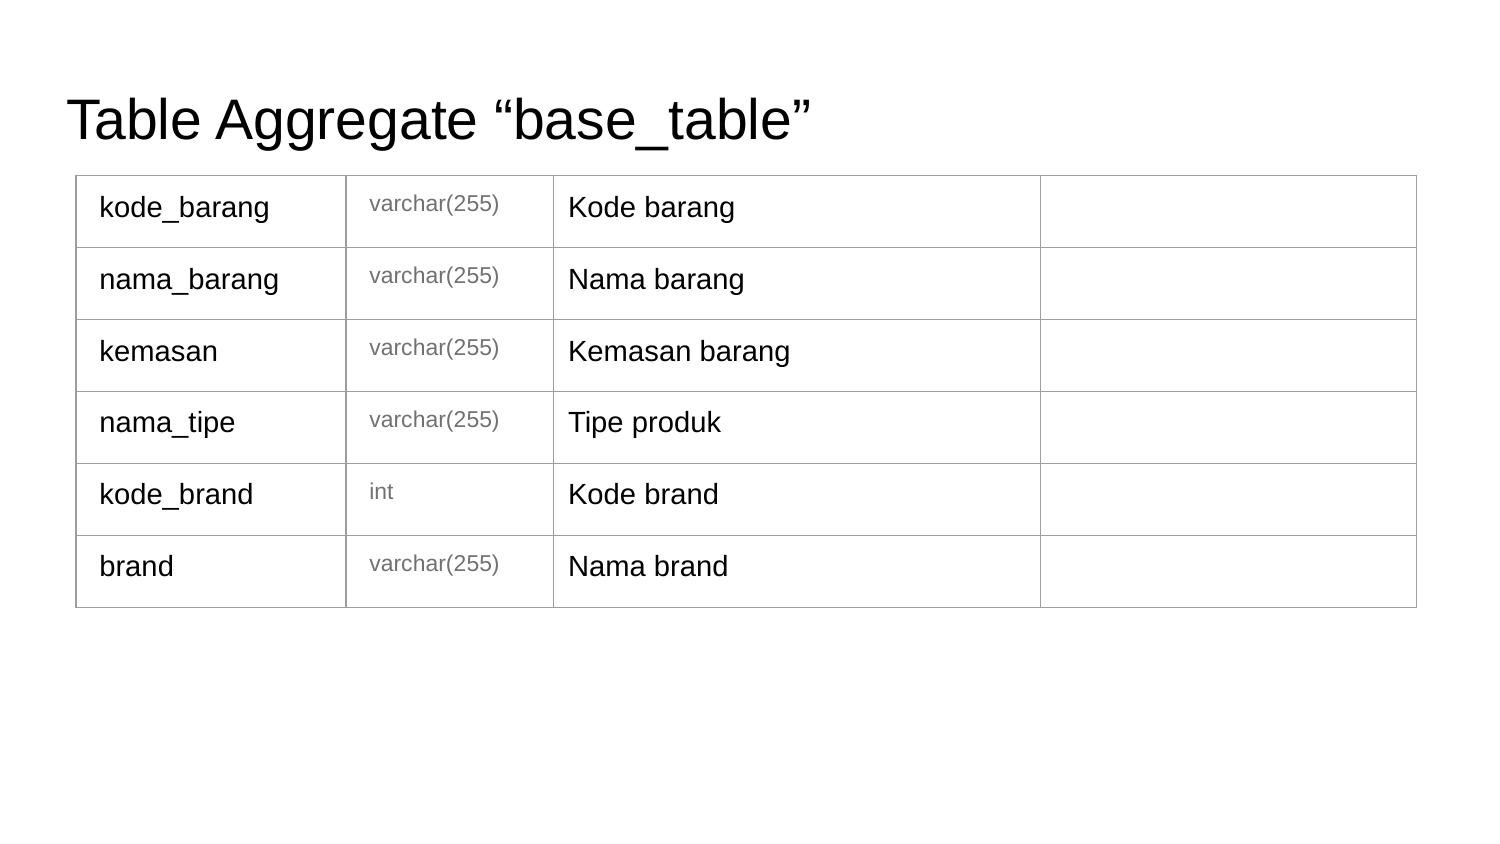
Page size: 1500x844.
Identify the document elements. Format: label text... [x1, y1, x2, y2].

table_cell varchar(255) [347, 536, 553, 607]
table_cell Kemasan barang [554, 320, 1040, 391]
table_cell varchar(255) [347, 320, 553, 391]
title Table Aggregate “base_table” [51, 72, 1449, 167]
table_cell [1041, 320, 1416, 391]
table_cell Nama brand [554, 536, 1040, 607]
table_cell kode_brand [77, 464, 345, 535]
table_cell Nama barang [554, 248, 1040, 319]
table_cell [1041, 248, 1416, 319]
table_header Kode barang [554, 176, 1040, 247]
table_cell nama_tipe [77, 392, 345, 463]
table_cell varchar(255) [347, 392, 553, 463]
table_cell kemasan [77, 320, 345, 391]
table_header [1041, 176, 1416, 247]
table_cell [1041, 392, 1416, 463]
table_header kode_barang [77, 176, 345, 247]
table_cell varchar(255) [347, 248, 553, 319]
table_cell Kode brand [554, 464, 1040, 535]
table_cell brand [77, 536, 345, 607]
table_cell [1041, 464, 1416, 535]
table_header varchar(255) [347, 176, 553, 247]
table_cell Tipe produk [554, 392, 1040, 463]
table_cell nama_barang [77, 248, 345, 319]
table_cell [1041, 536, 1416, 607]
table_cell int [347, 464, 553, 535]
